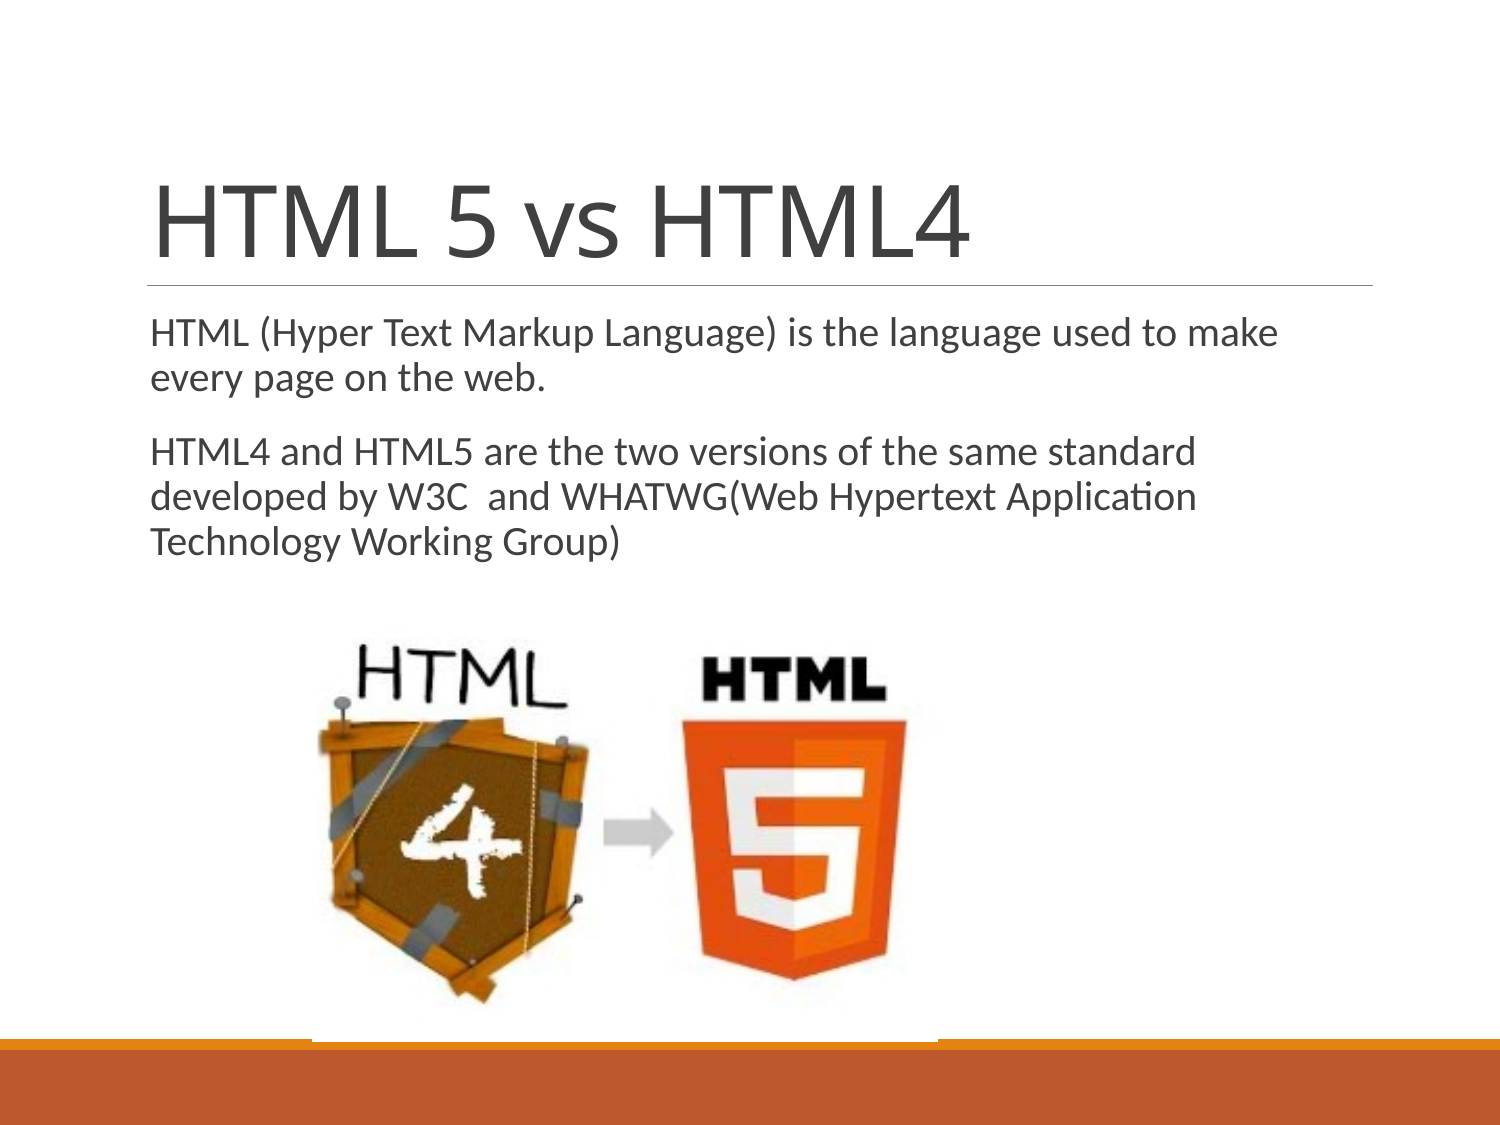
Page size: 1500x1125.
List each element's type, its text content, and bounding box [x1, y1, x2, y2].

picture [311, 624, 938, 1043]
list HTML (Hyper Text Markup Language) is the language used to make every page on the web. HTML4 and HTML5 are the two versions of the same standard developed by W3C and WHATWG(Web Hypertext Application Technology Working Group) [135, 302, 1373, 963]
title HTML 5 vs HTML4 [135, 47, 1373, 285]
